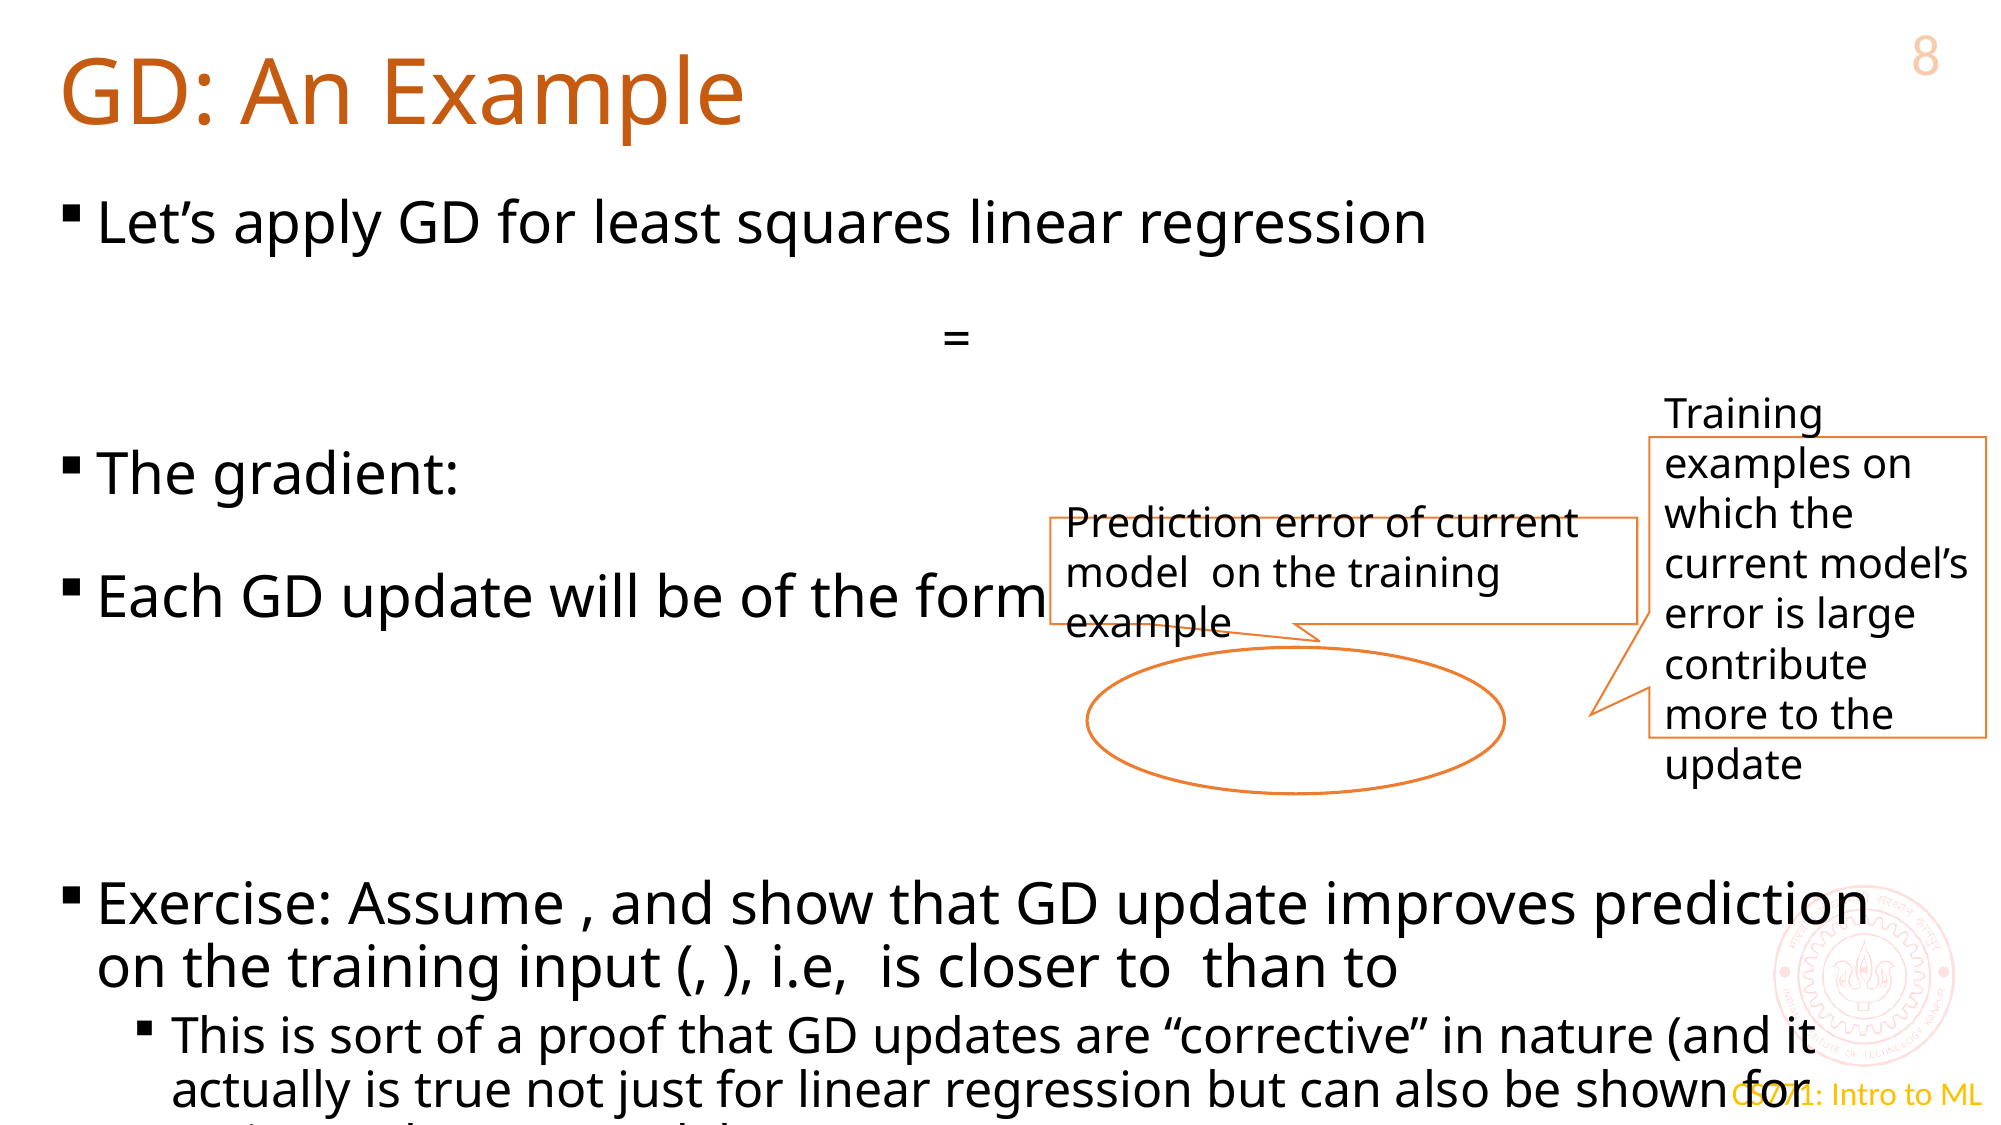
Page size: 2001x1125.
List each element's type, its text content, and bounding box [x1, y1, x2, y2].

slide_number 8 [1857, 22, 1957, 83]
title GD: An Example [43, 27, 1970, 163]
text_box Training examples on which the current model’s error is large contribute more to the update [1588, 436, 1988, 739]
text_box [1085, 646, 1506, 795]
